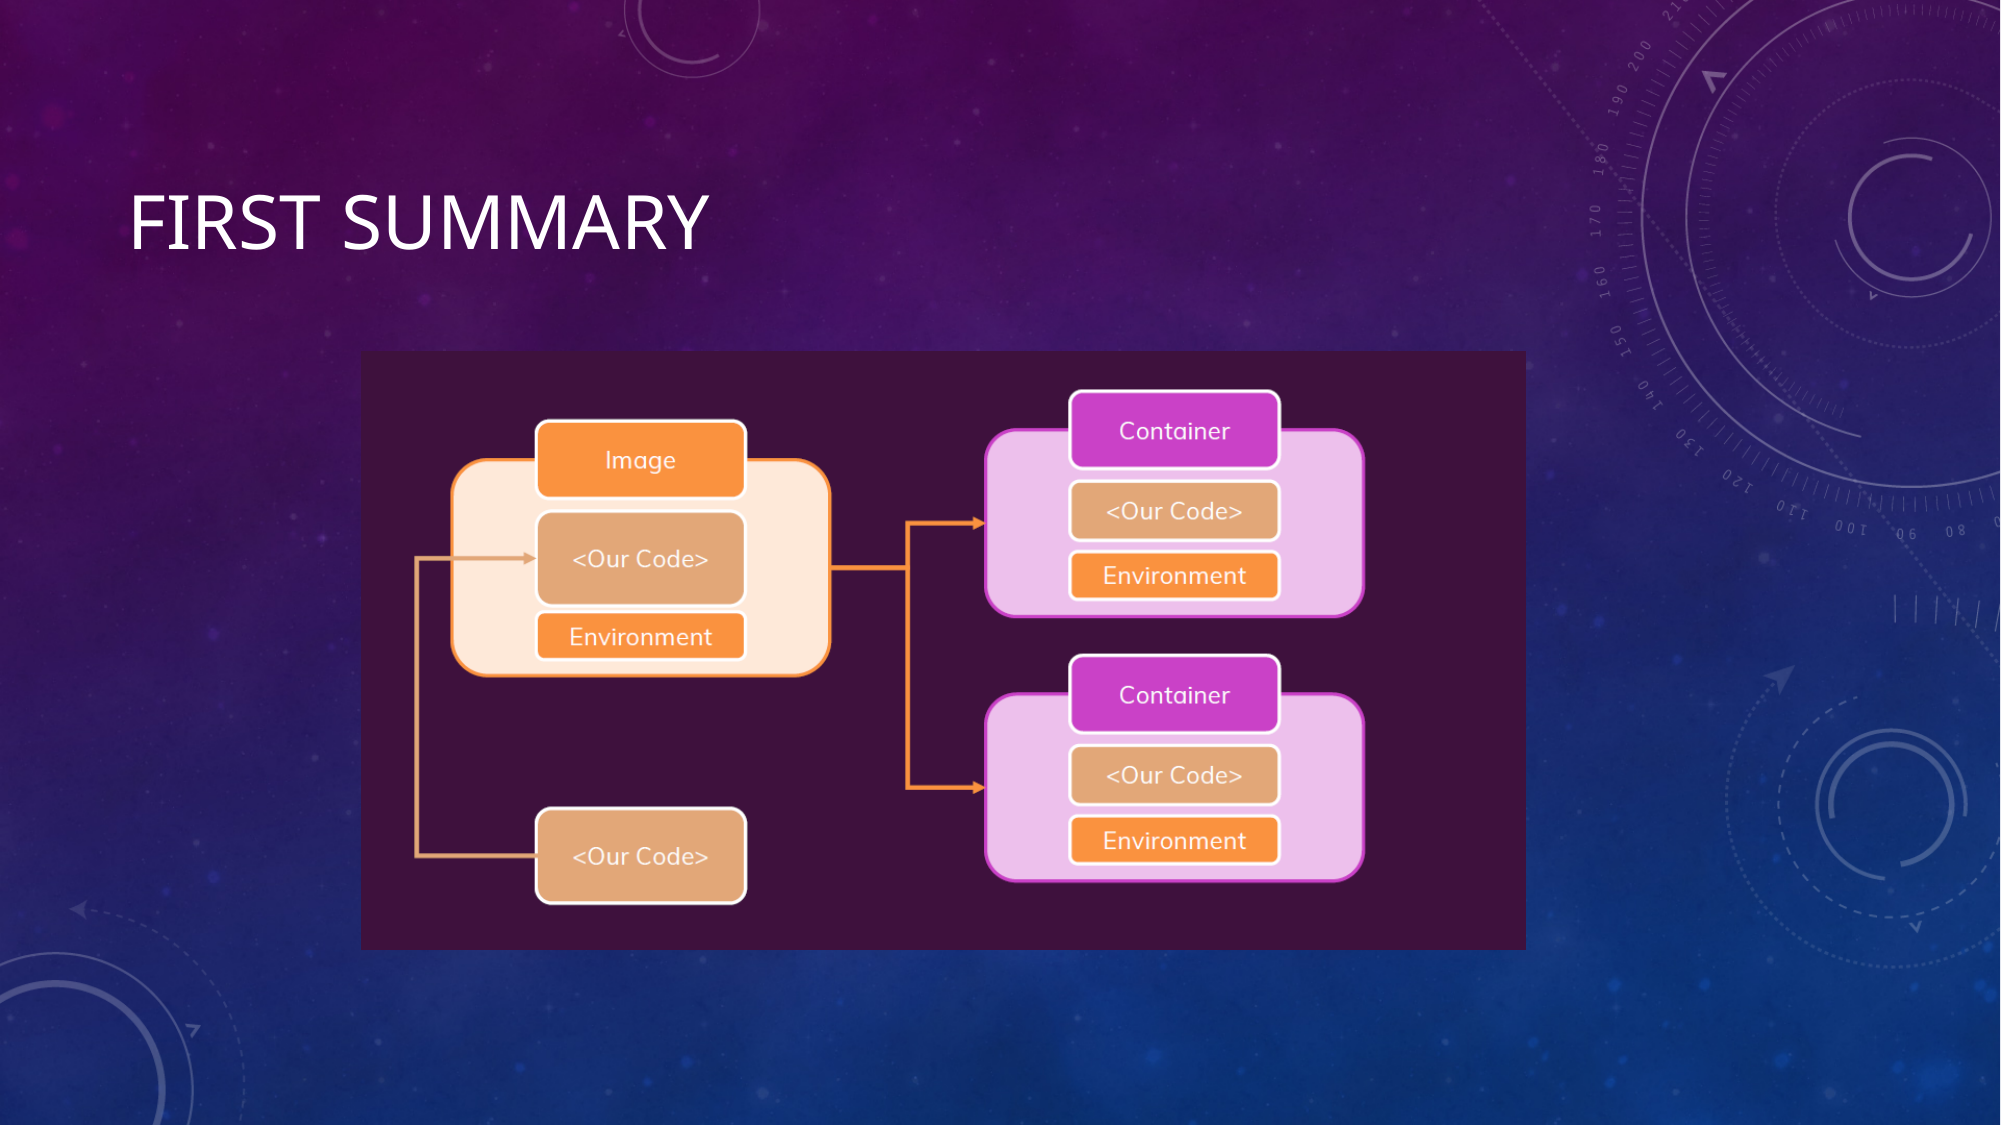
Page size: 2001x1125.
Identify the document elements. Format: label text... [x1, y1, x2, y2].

title First Summary [112, 99, 1775, 339]
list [361, 350, 1526, 951]
picture [0, 0, 2001, 1125]
